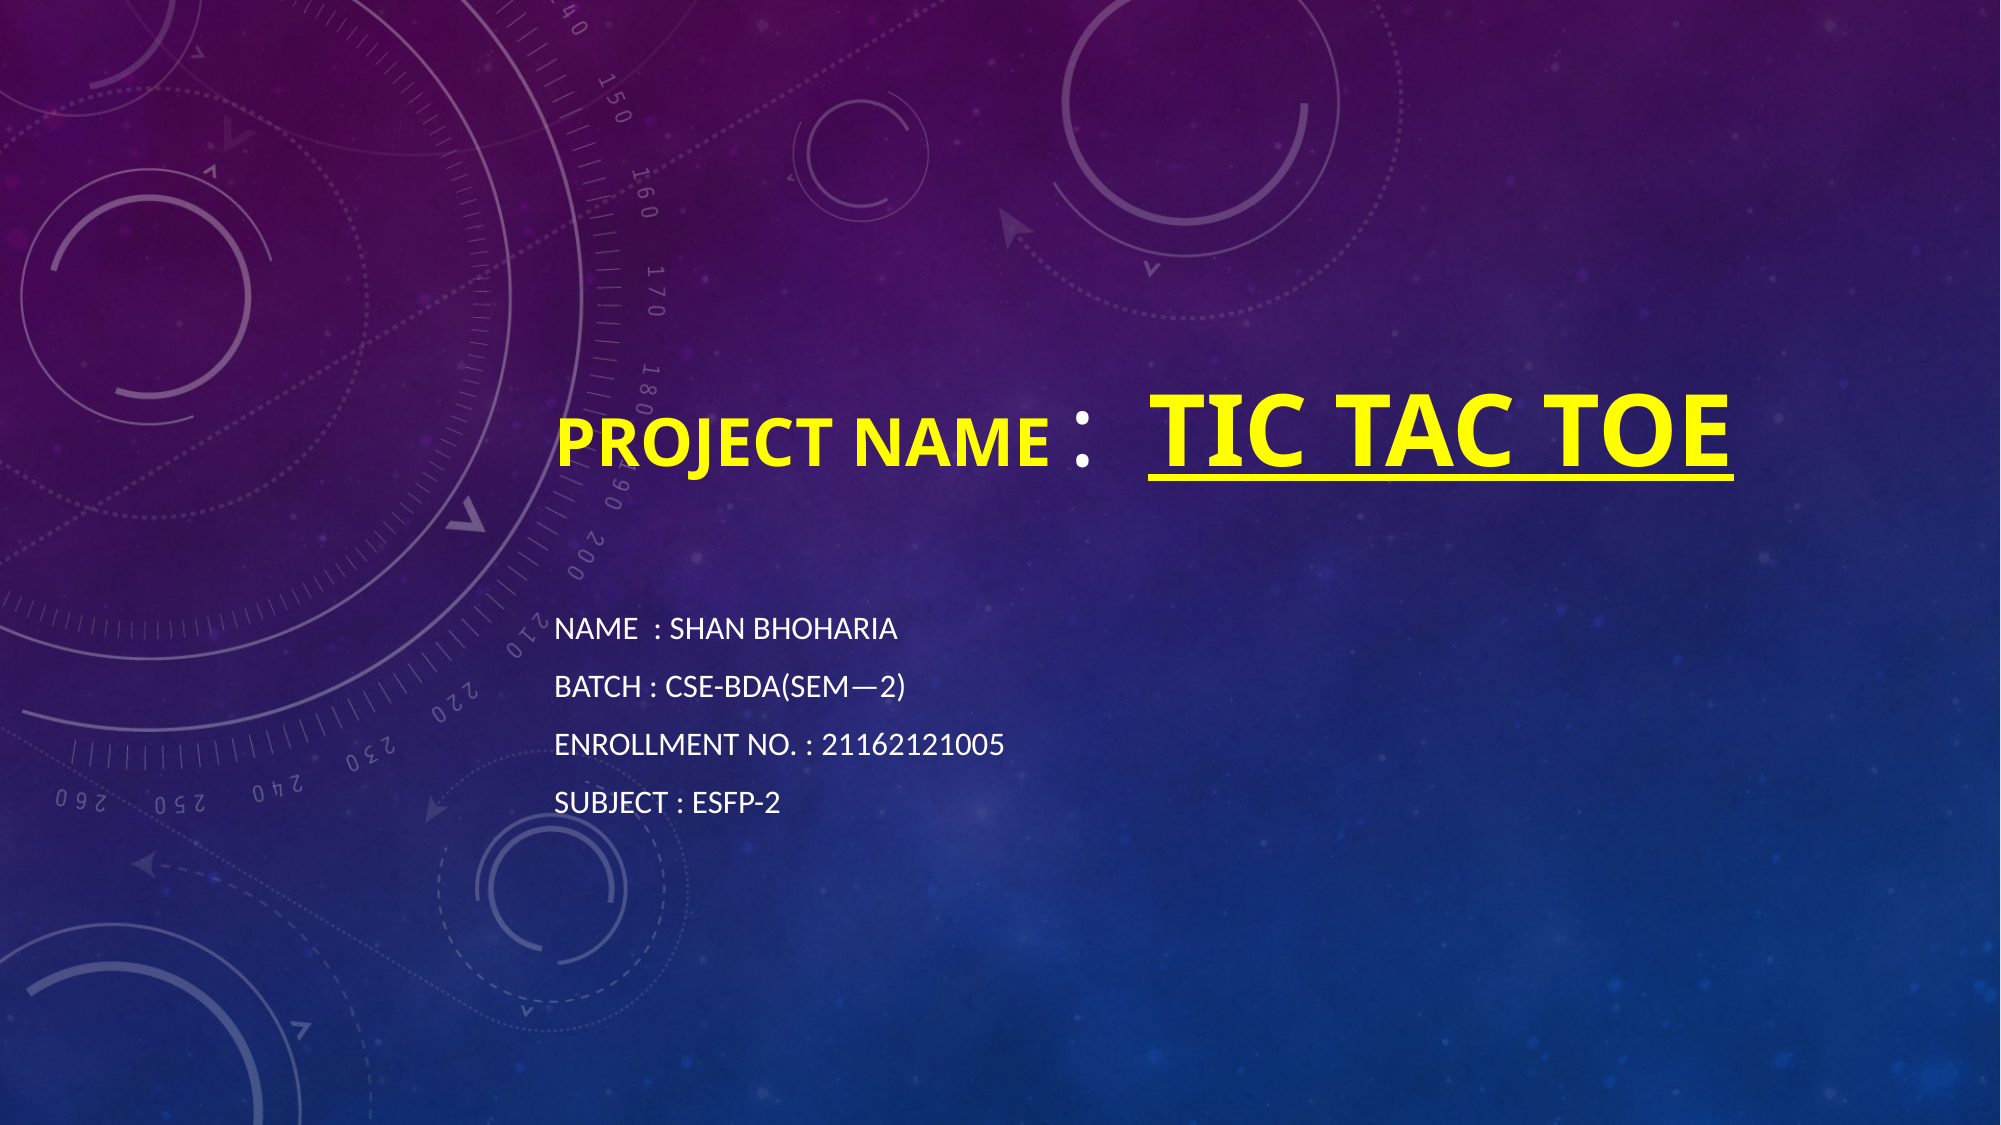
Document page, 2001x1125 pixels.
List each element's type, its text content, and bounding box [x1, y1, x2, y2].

title PROJECT NAME : TIC TAC TOE [539, 216, 1972, 614]
subtitle NAME : SHAN BHOHARIA Batch : CSE-BDA(sEM—2) Enrollment no. : 21162121005 Subject : esfp-2 [539, 599, 1720, 830]
picture [0, 0, 2001, 1125]
